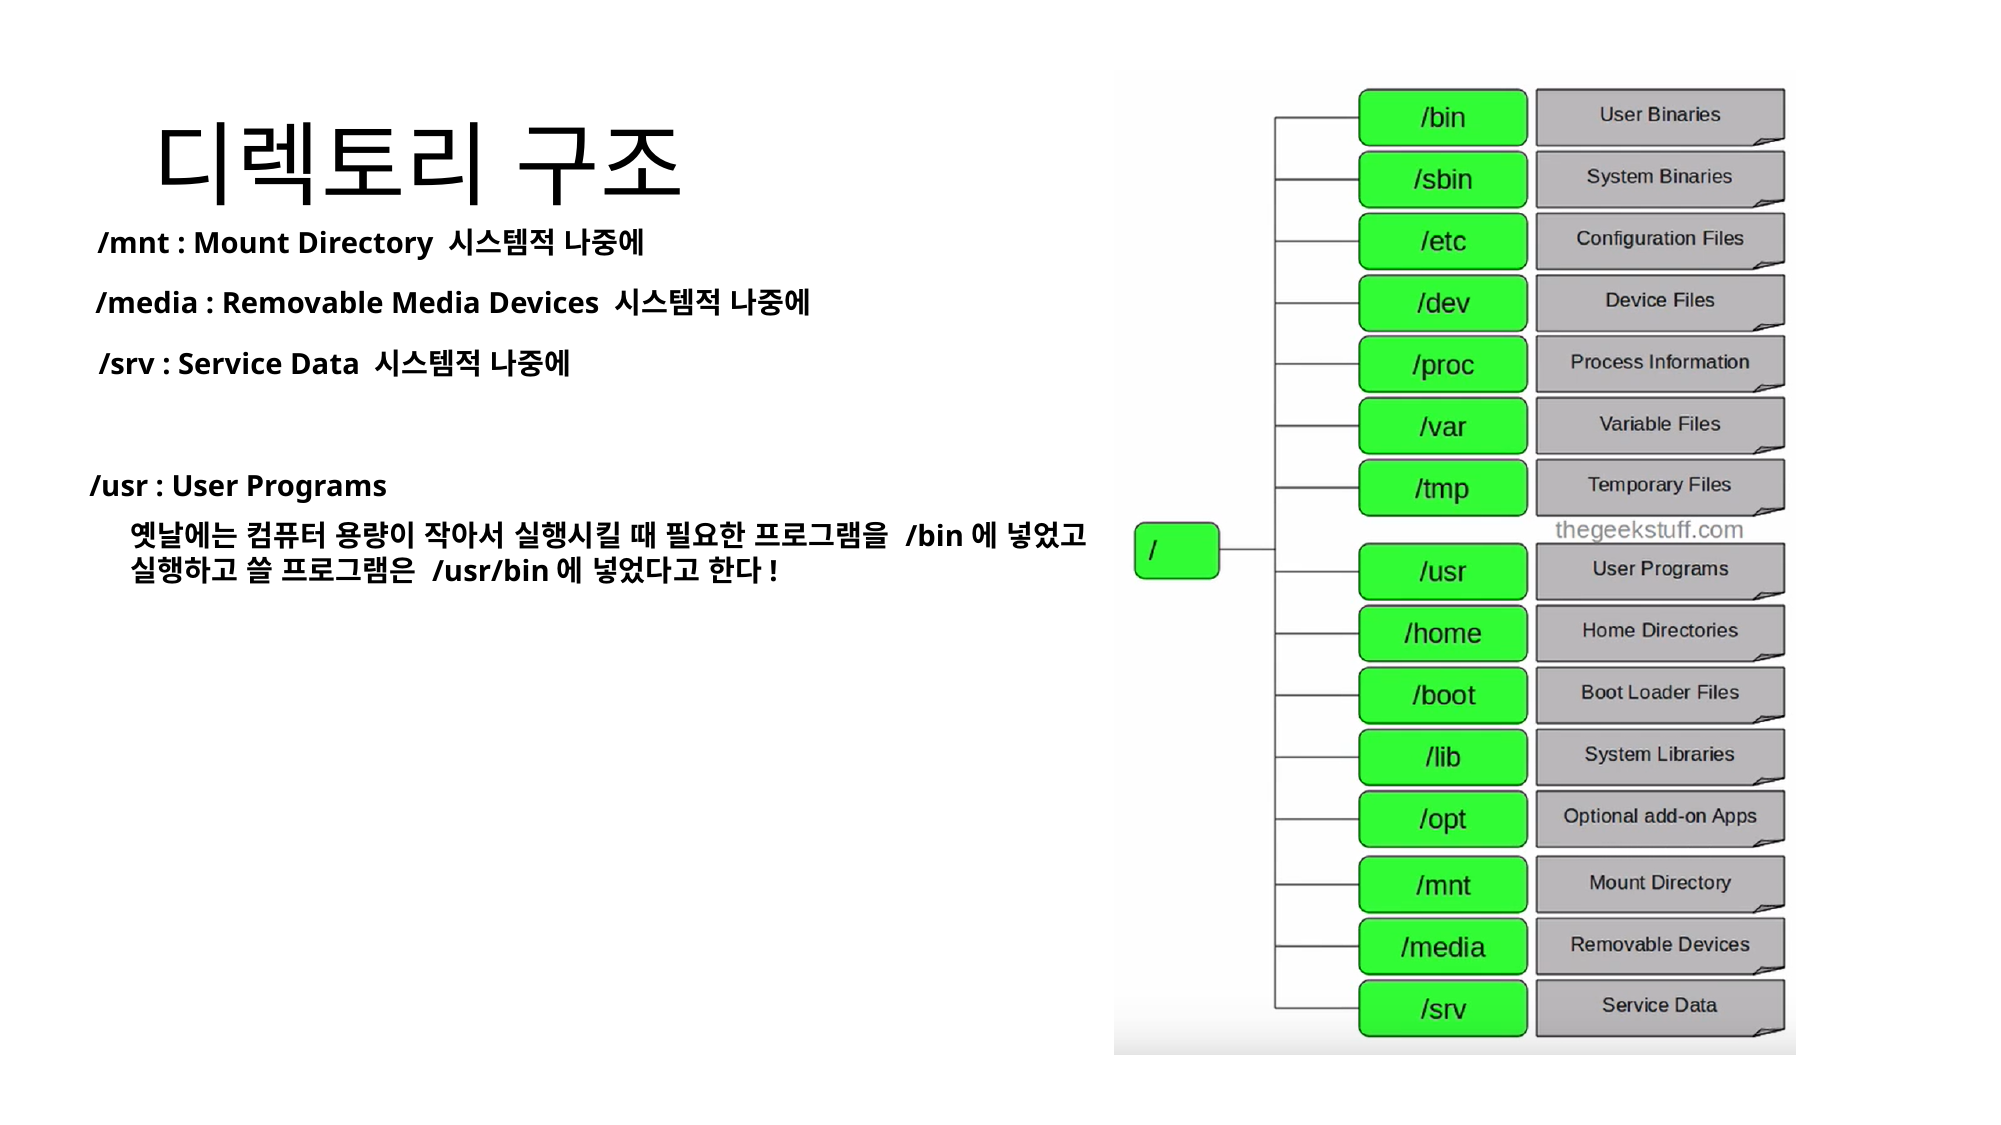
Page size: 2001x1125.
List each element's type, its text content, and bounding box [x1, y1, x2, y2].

text_box /media : Removable Media Devices 시스템적 나중에 [80, 277, 827, 327]
text_box /usr : User Programs [74, 459, 403, 510]
text_box /srv : Service Data 시스템적 나중에 [83, 337, 588, 388]
text_box /mnt : Mount Directory 시스템적 나중에 [82, 216, 661, 267]
picture [1114, 70, 1796, 1055]
text_box 옛날에는 컴퓨터 용량이 작아서 실행시킬 때 필요한 프로그램을 /bin에 넣었고 실행하고 쓸 프로그램은 /usr/bin에 넣었다고 한다! [115, 509, 1103, 595]
title 디렉토리 구조 [137, 59, 1863, 278]
